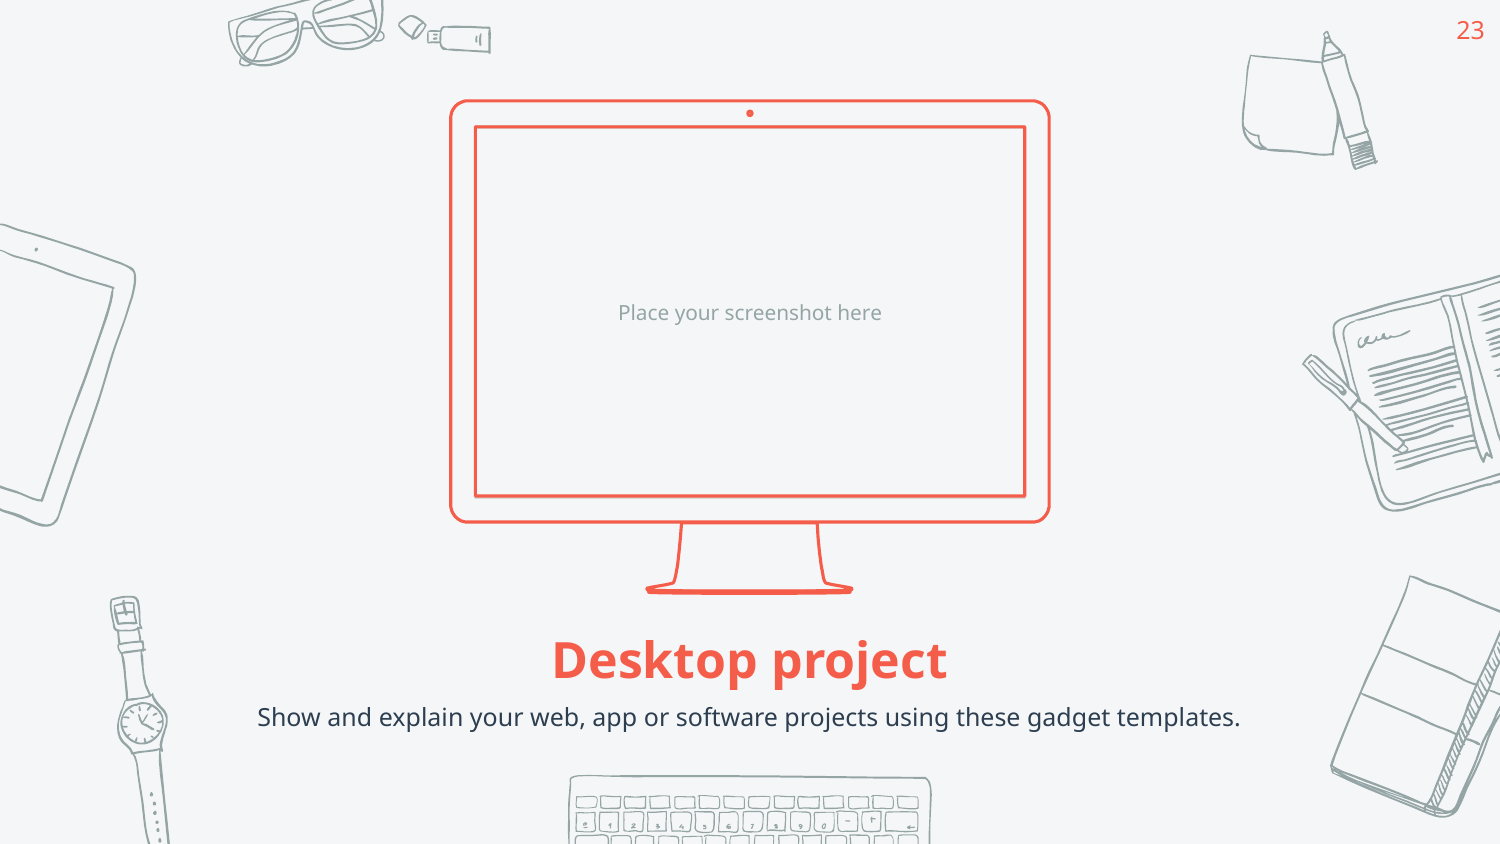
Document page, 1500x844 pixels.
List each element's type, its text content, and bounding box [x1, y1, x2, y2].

list Desktop project Show and explain your web, app or software projects using these gadget templates. [202, 613, 1298, 771]
text_box [450, 100, 1050, 594]
slide_number ‹#› [1435, 0, 1500, 53]
text_box Place your screenshot here [476, 127, 1024, 495]
